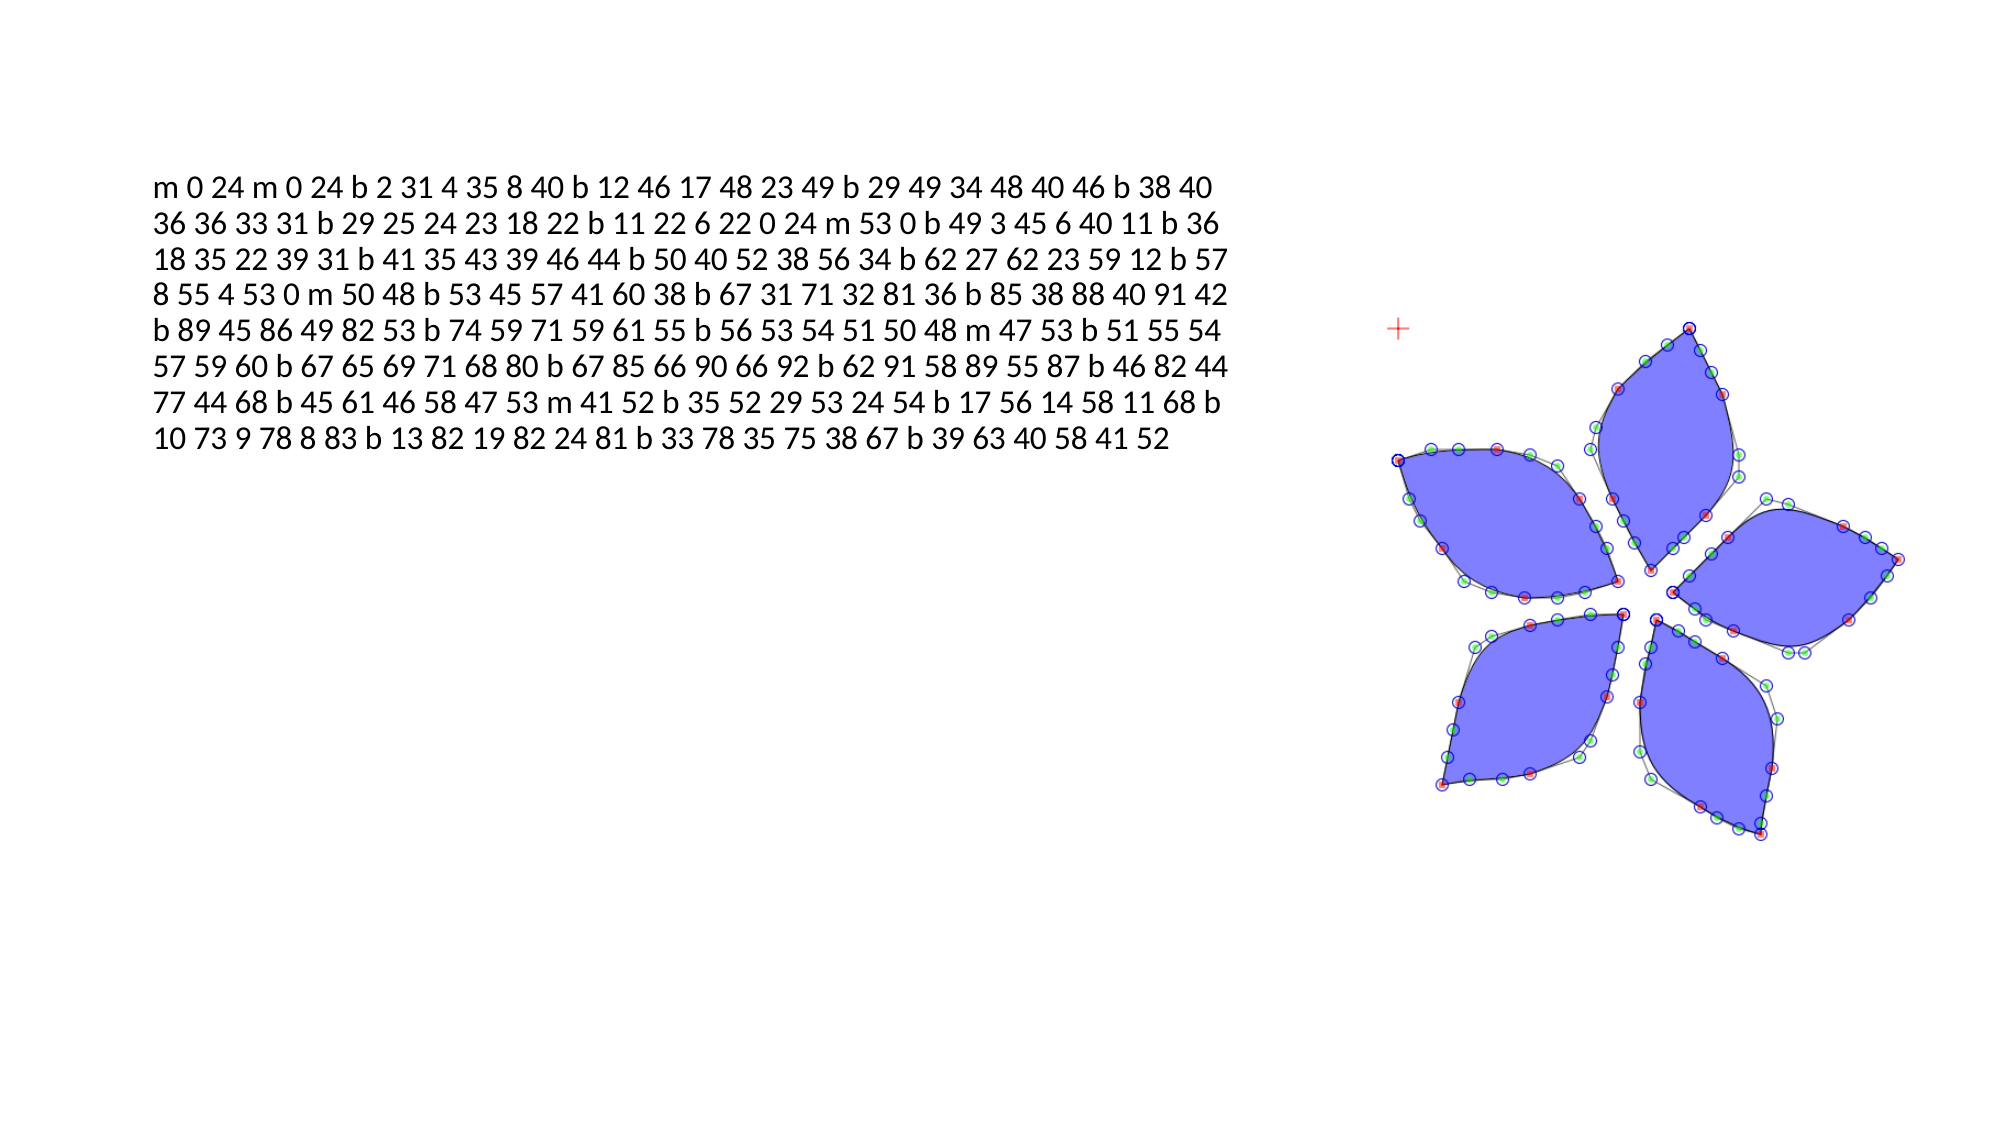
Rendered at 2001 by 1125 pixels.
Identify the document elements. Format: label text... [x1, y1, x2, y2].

list m 0 24 m 0 24 b 2 31 4 35 8 40 b 12 46 17 48 23 49 b 29 49 34 48 40 46 b 38 40 36 36 33 31 b 29 25 24 23 18 22 b 11 22 6 22 0 24 m 53 0 b 49 3 45 6 40 11 b 36 18 35 22 39 31 b 41 35 43 39 46 44 b 50 40 52 38 56 34 b 62 27 62 23 59 12 b 57 8 55 4 53 0 m 50 48 b 53 45 57 41 60 38 b 67 31 71 32 81 36 b 85 38 88 40 91 42 b 89 45 86 49 82 53 b 74 59 71 59 61 55 b 56 53 54 51 50 48 m 47 53 b 51 55 54 57 59 60 b 67 65 69 71 68 80 b 67 85 66 90 66 92 b 62 91 58 89 55 87 b 46 82 44 77 44 68 b 45 61 46 58 47 53 m 41 52 b 35 52 29 53 24 54 b 17 56 14 58 11 68 b 10 73 9 78 8 83 b 13 82 19 82 24 81 b 33 78 35 75 38 67 b 39 63 40 58 41 52 [137, 161, 1264, 963]
picture [1340, 278, 1917, 885]
